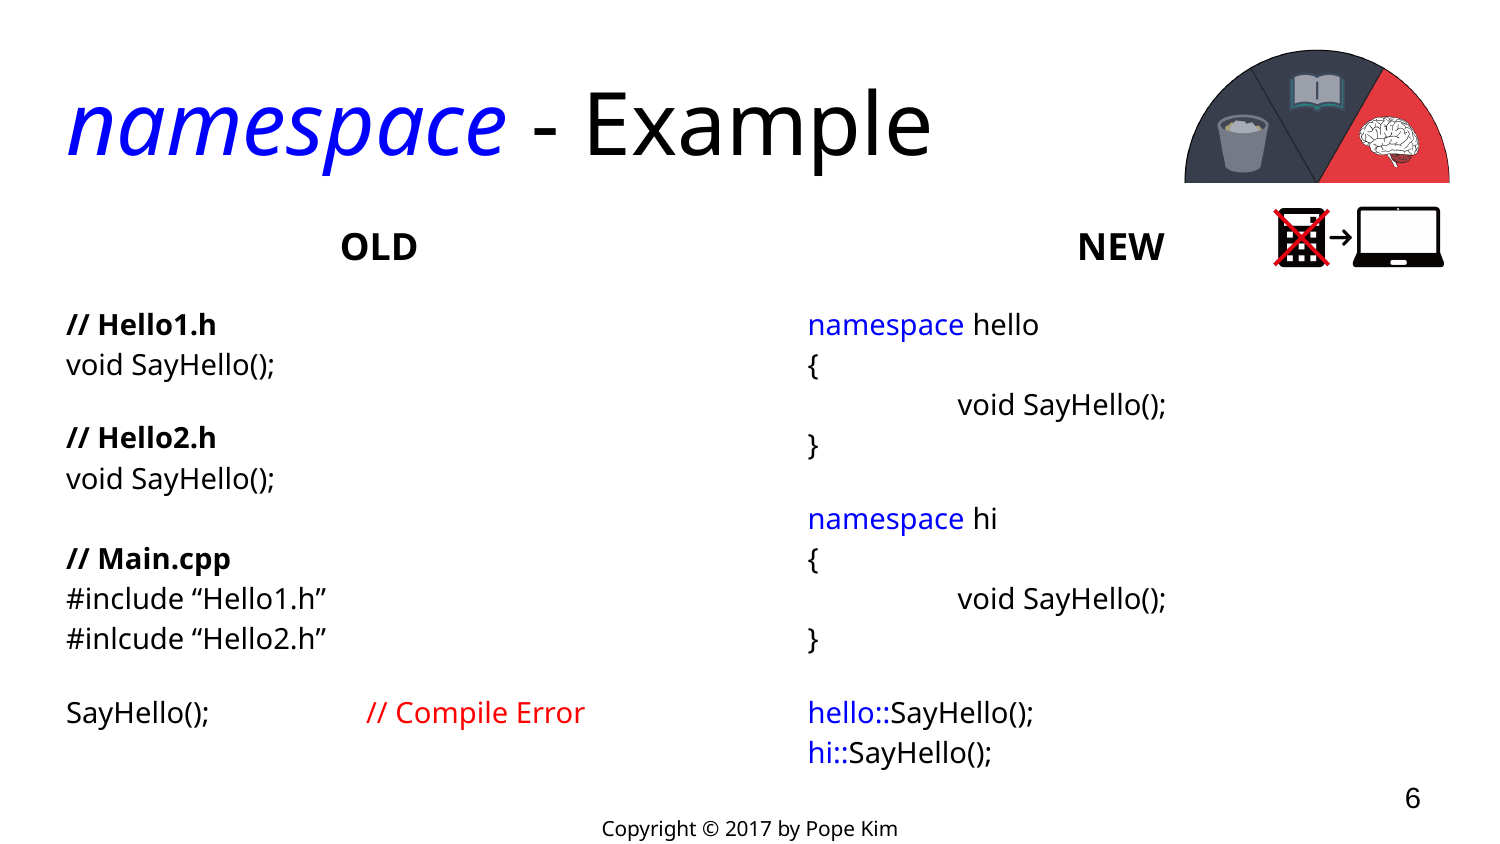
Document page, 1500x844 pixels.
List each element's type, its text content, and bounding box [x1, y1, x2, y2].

slide_number ‹#› [1389, 764, 1480, 830]
title namespace - Example [51, 51, 1449, 189]
list NEW namespace hello { void SayHello(); } namespace hi { void SayHello(); } hello::SayHello(); hi::SayHello(); [792, 200, 1449, 782]
list OLD // Hello1.h void SayHello(); // Hello2.h void SayHello(); // Main.cpp #include “Hello1.h” #inlcude “Hello2.h” SayHello(); // Compile Error [51, 200, 708, 782]
picture [1134, 0, 1500, 183]
picture [1272, 193, 1450, 282]
